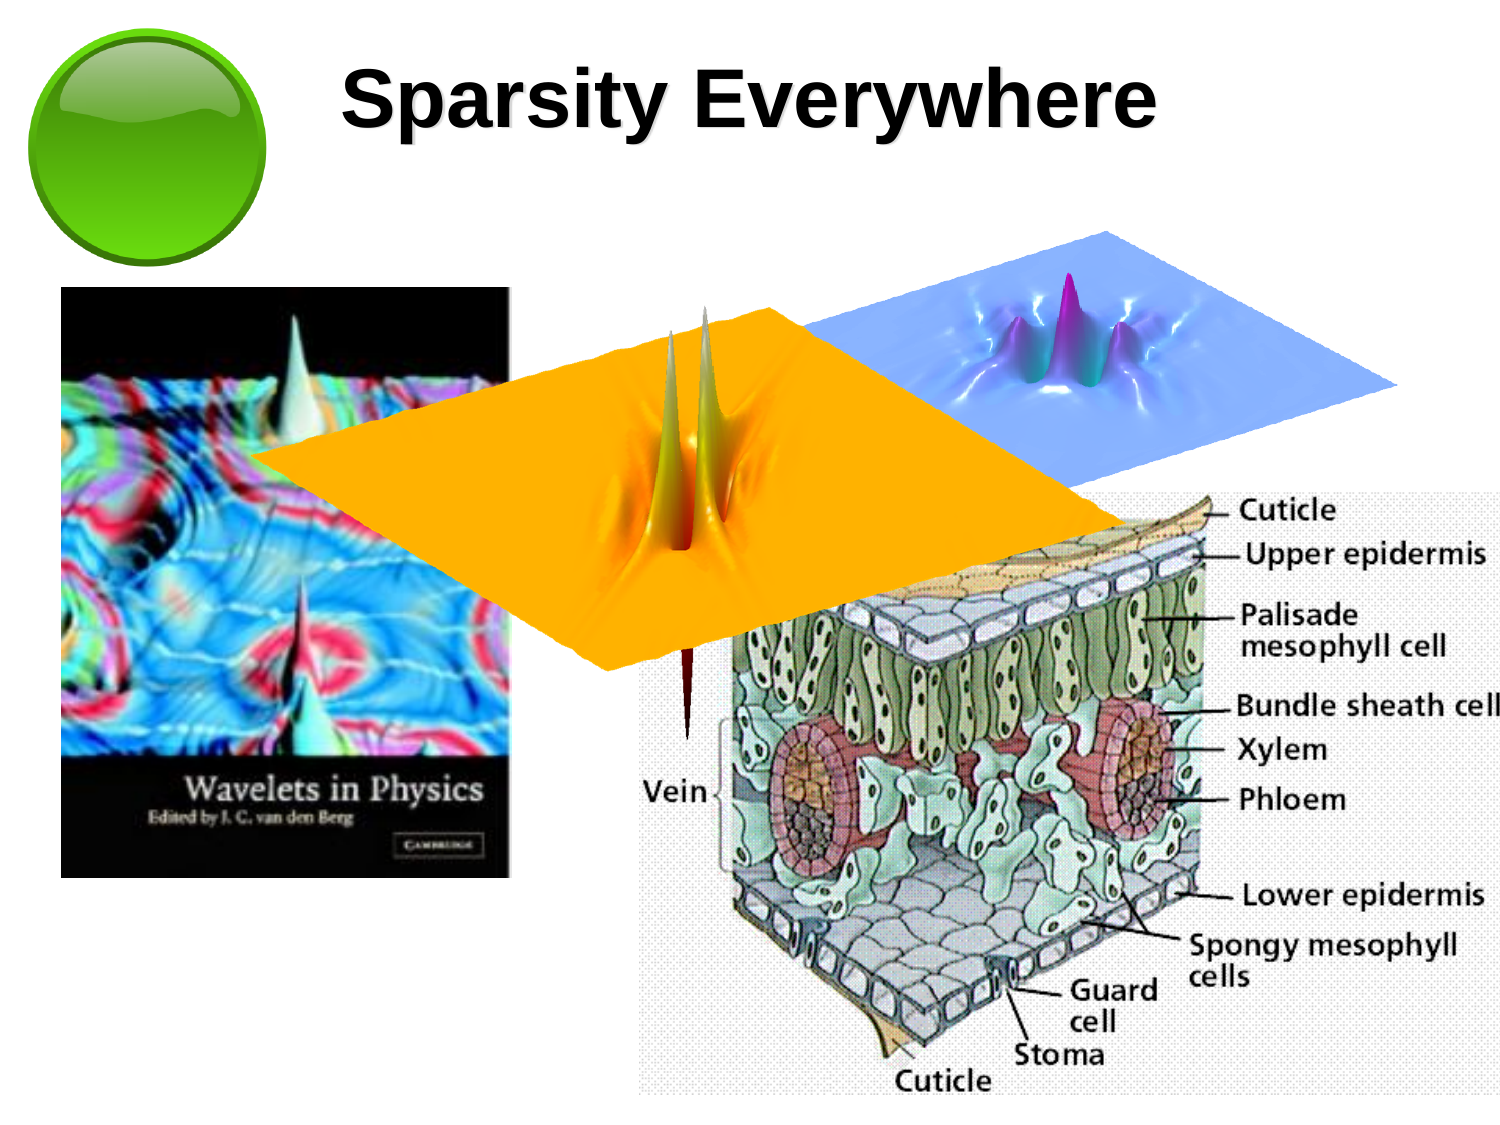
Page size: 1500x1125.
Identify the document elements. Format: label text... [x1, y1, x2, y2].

picture [60, 218, 1500, 1095]
picture [24, 24, 270, 270]
title Sparsity Everywhere [270, 24, 1476, 163]
